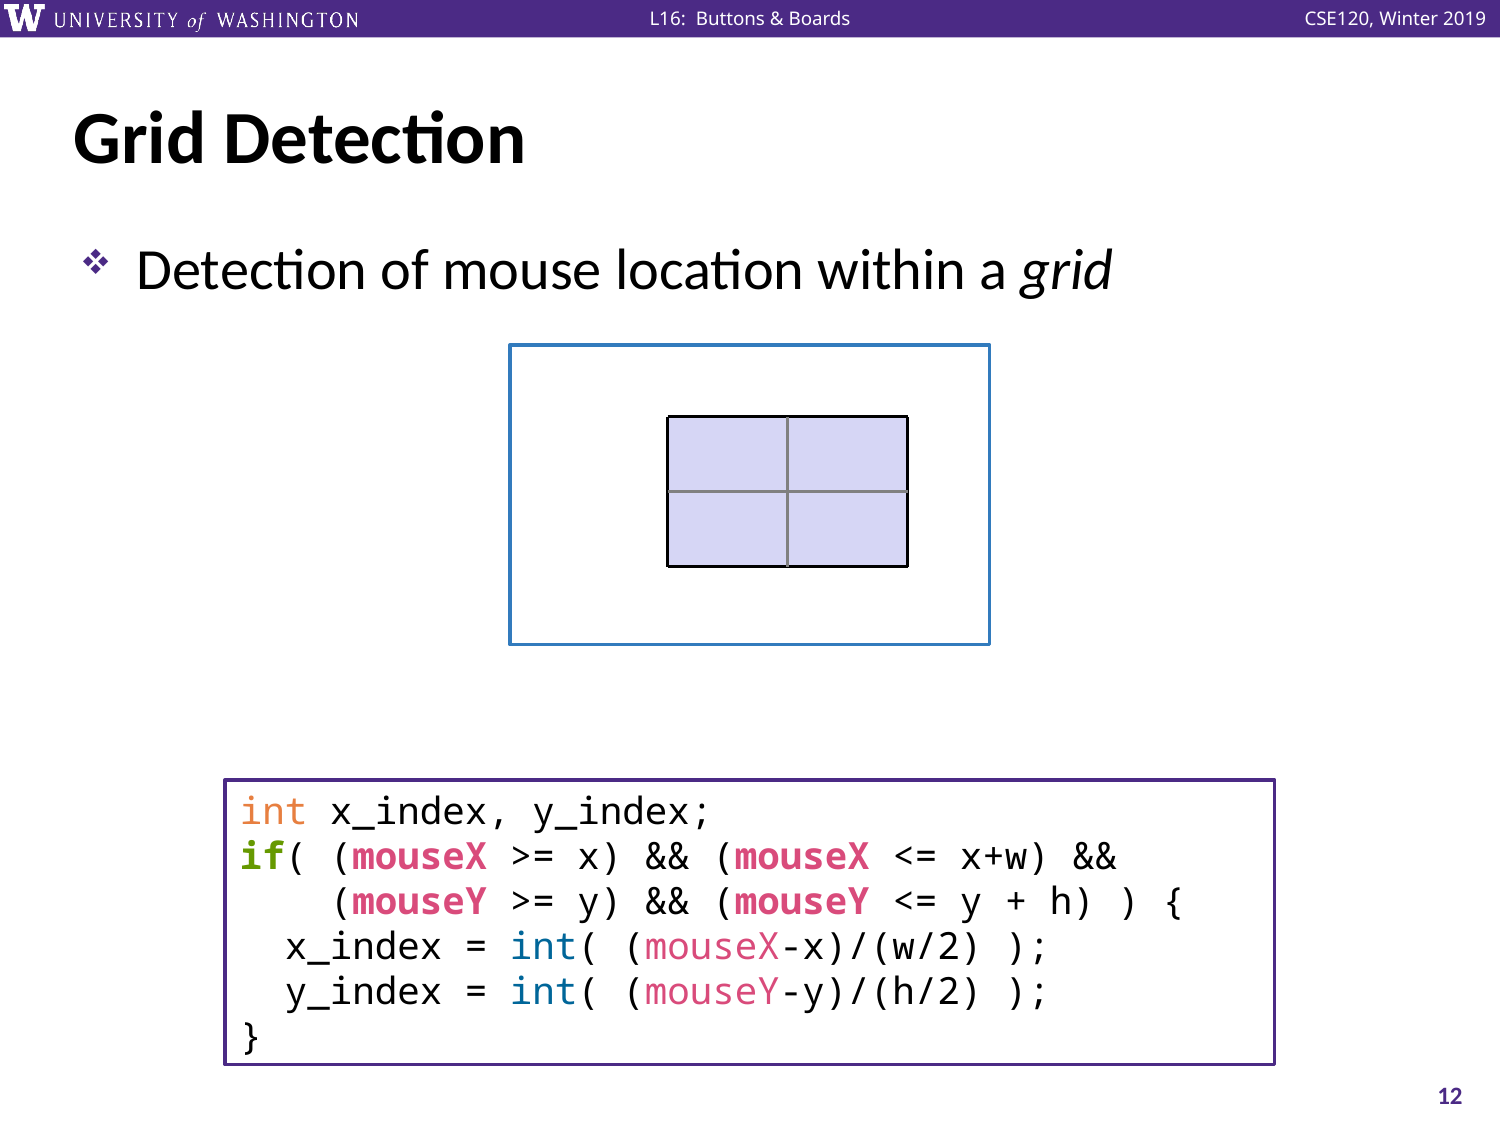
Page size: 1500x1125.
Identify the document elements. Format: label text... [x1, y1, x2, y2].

title Grid Detection [58, 71, 1438, 197]
list Detection of mouse location within a grid [64, 223, 1438, 1040]
picture [4, 4, 358, 32]
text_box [667, 416, 908, 567]
text_box int x_index, y_index; if( (mouseX >= x) && (mouseX <= x+w) && (mouseY >= y) && (mouseY <= y + h) ) { x_index = int( (mouseX-x)/(w/2) ); y_index = int( (mouseY-y)/(h/2) ); } [224, 779, 1275, 1065]
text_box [509, 344, 991, 646]
slide_number 12 [1400, 1065, 1500, 1125]
